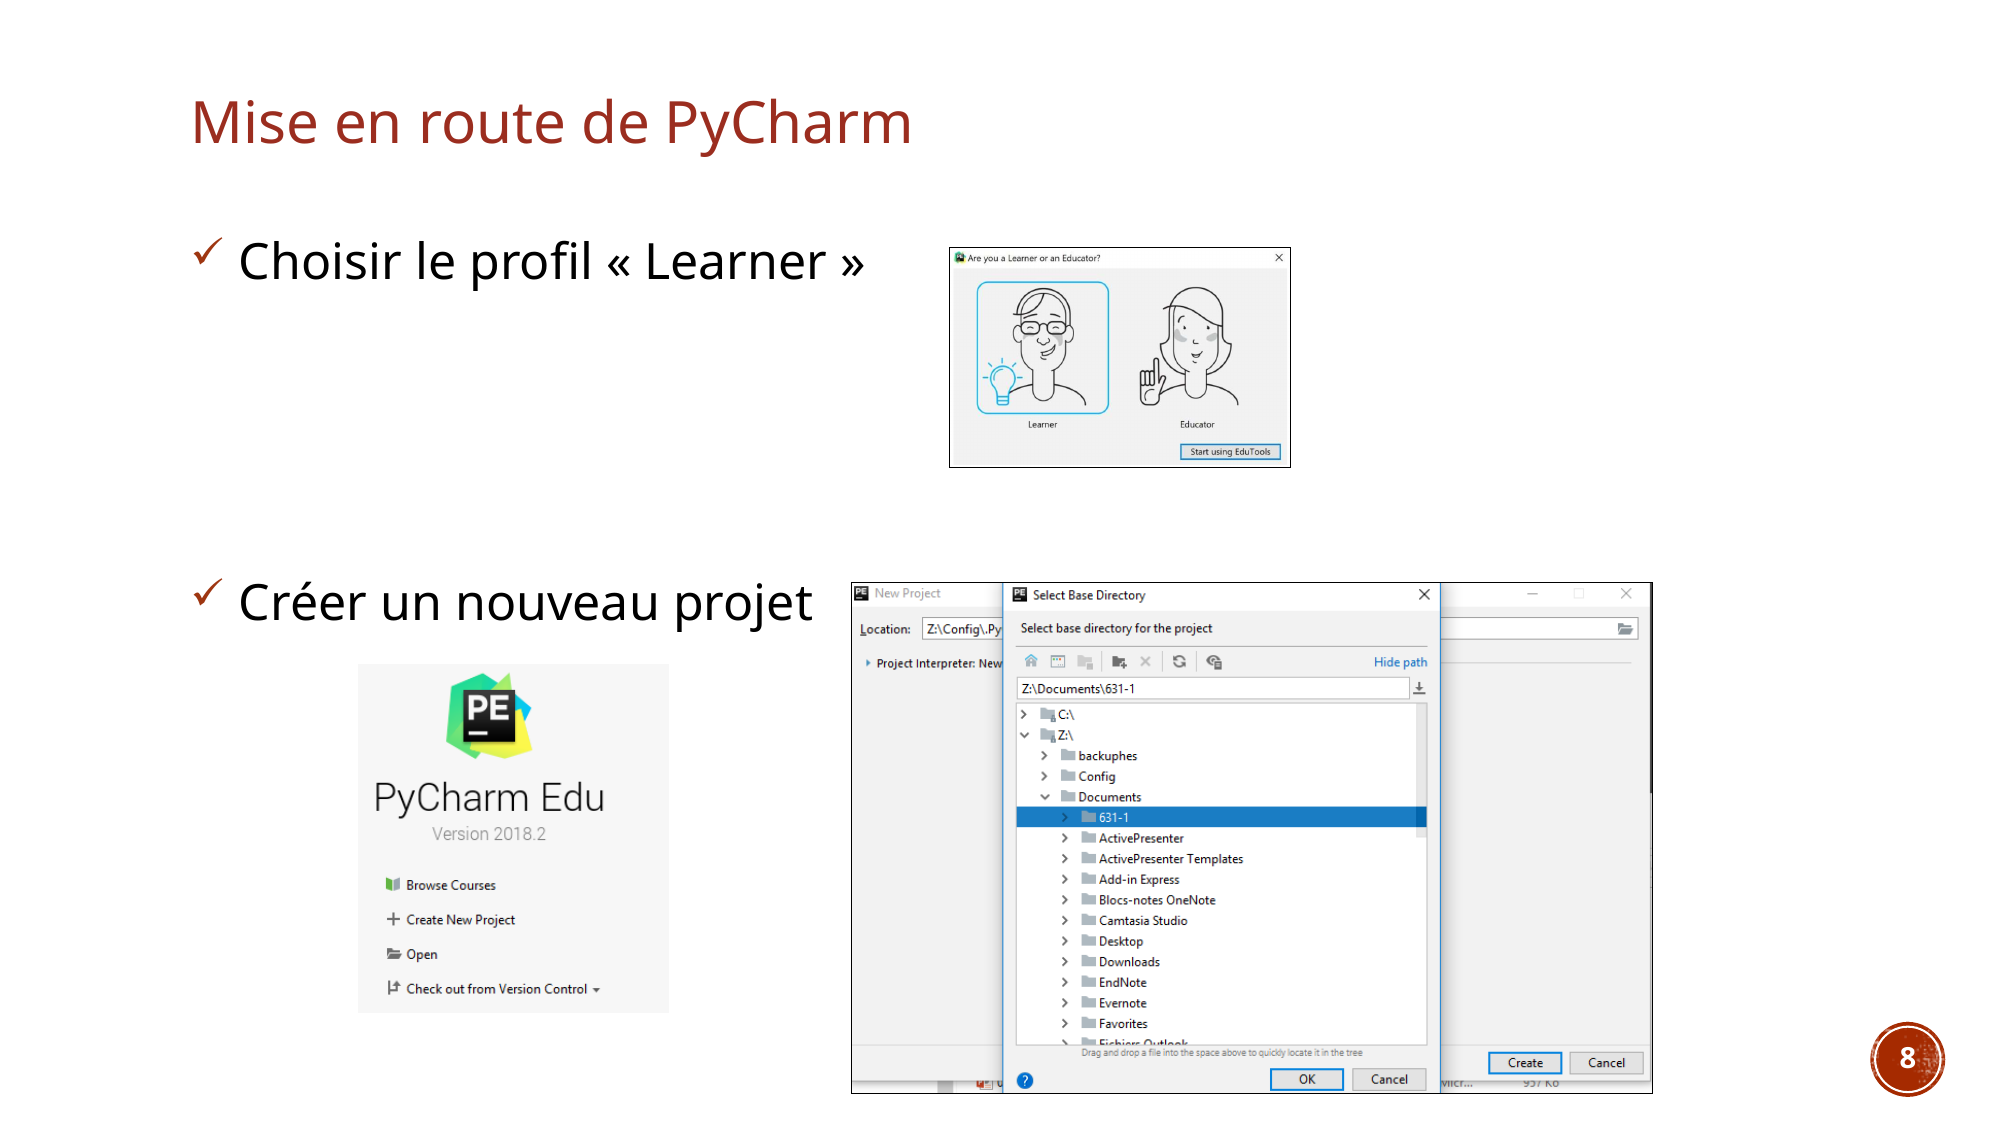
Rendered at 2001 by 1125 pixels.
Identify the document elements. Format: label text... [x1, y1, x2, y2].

slide_number 8 [1855, 1028, 1961, 1089]
title Mise en route de PyCharm [175, 79, 1826, 170]
picture [358, 664, 669, 1013]
picture [851, 582, 1653, 1094]
picture [949, 247, 1291, 467]
list Choisir le profil « Learner » Créer un nouveau projet [175, 228, 1826, 1013]
